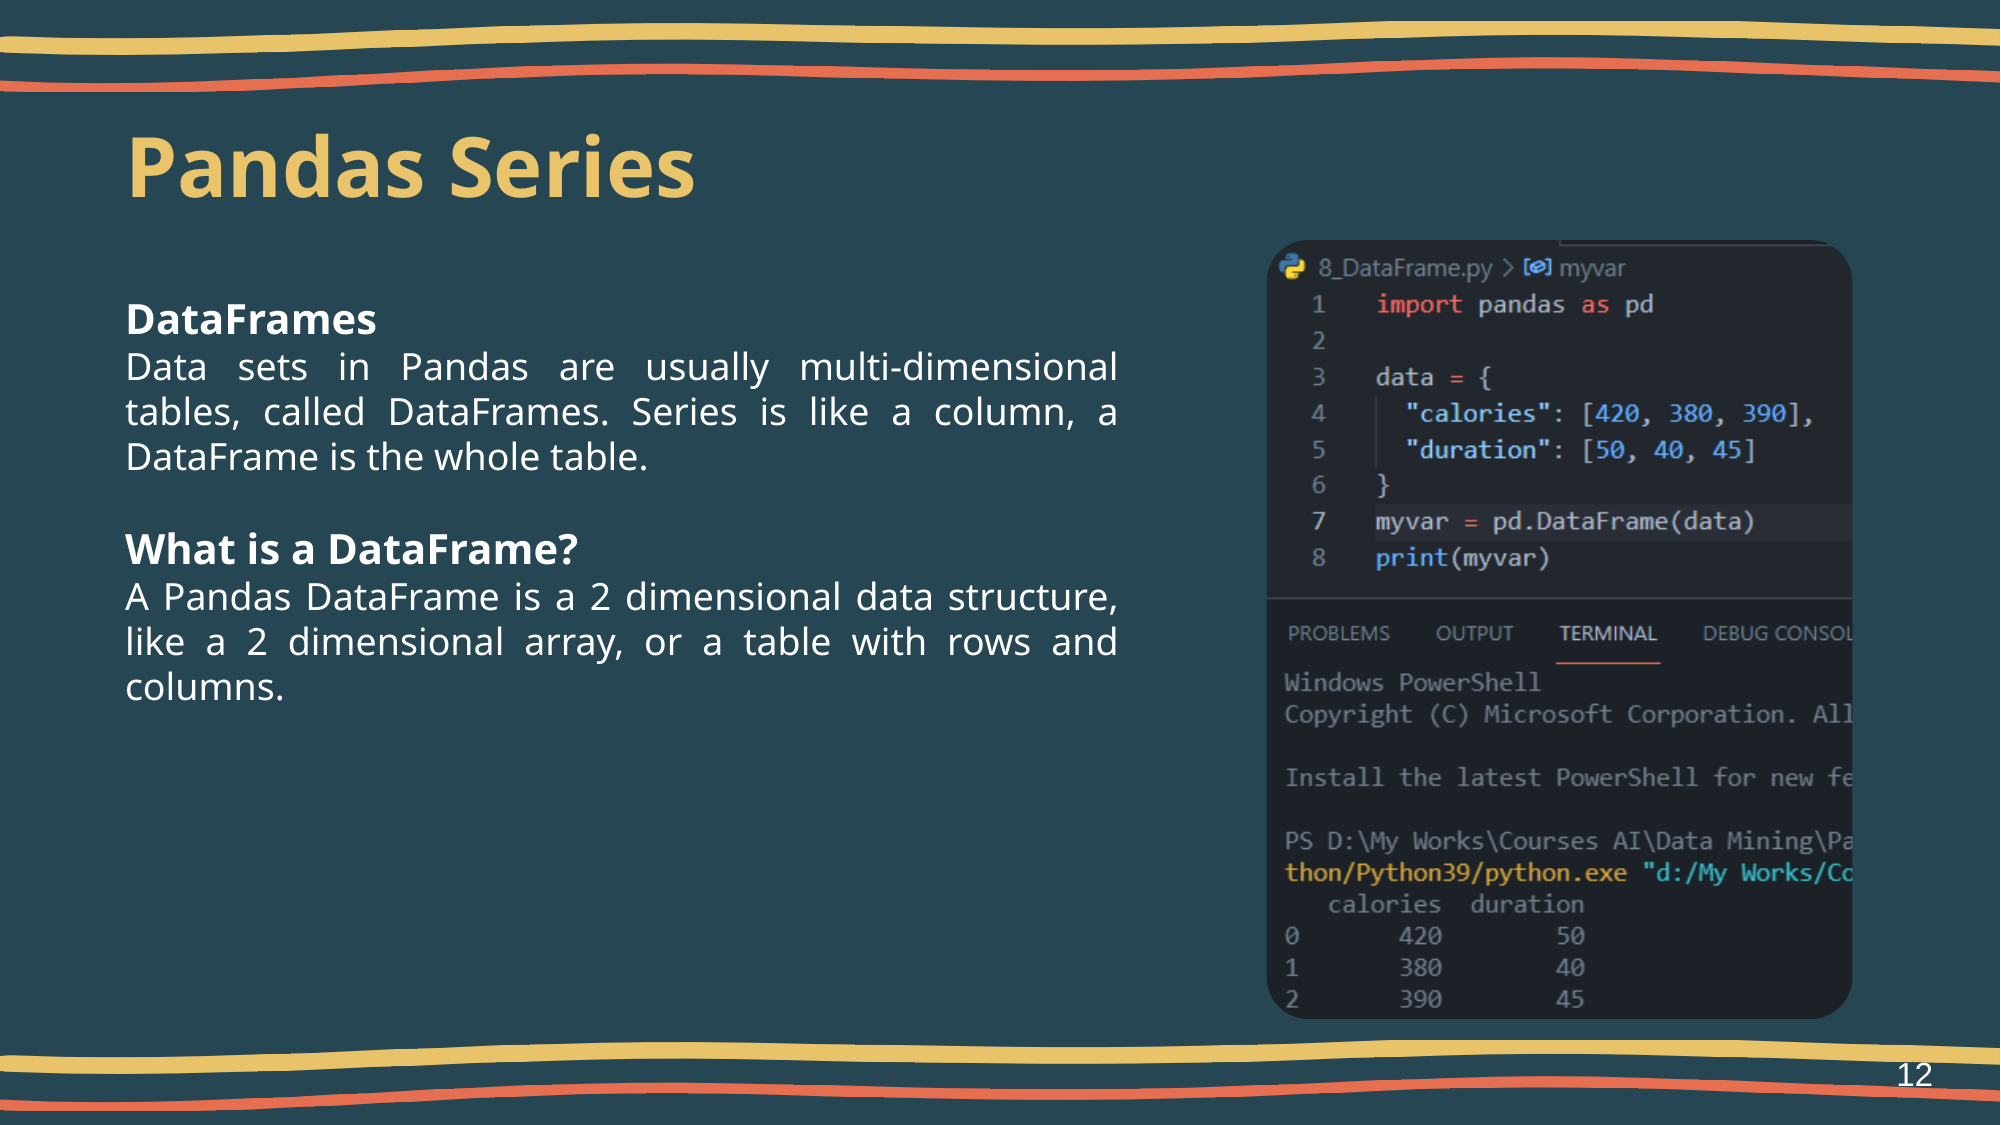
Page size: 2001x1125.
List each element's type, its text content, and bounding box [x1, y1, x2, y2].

picture [0, 1040, 2000, 1111]
list DataFrames Data sets in Pandas are usually multi-dimensional tables, called DataFrames. Series is like a column, a DataFrame is the whole table. What is a DataFrame? A Pandas DataFrame is a 2 dimensional data structure, like a 2 dimensional array, or a table with rows and columns. [125, 292, 1120, 1008]
picture [1266, 240, 1853, 1020]
title Pandas Series [125, 117, 1875, 224]
slide_number 12 [1498, 1042, 1949, 1103]
picture [0, 21, 2000, 92]
